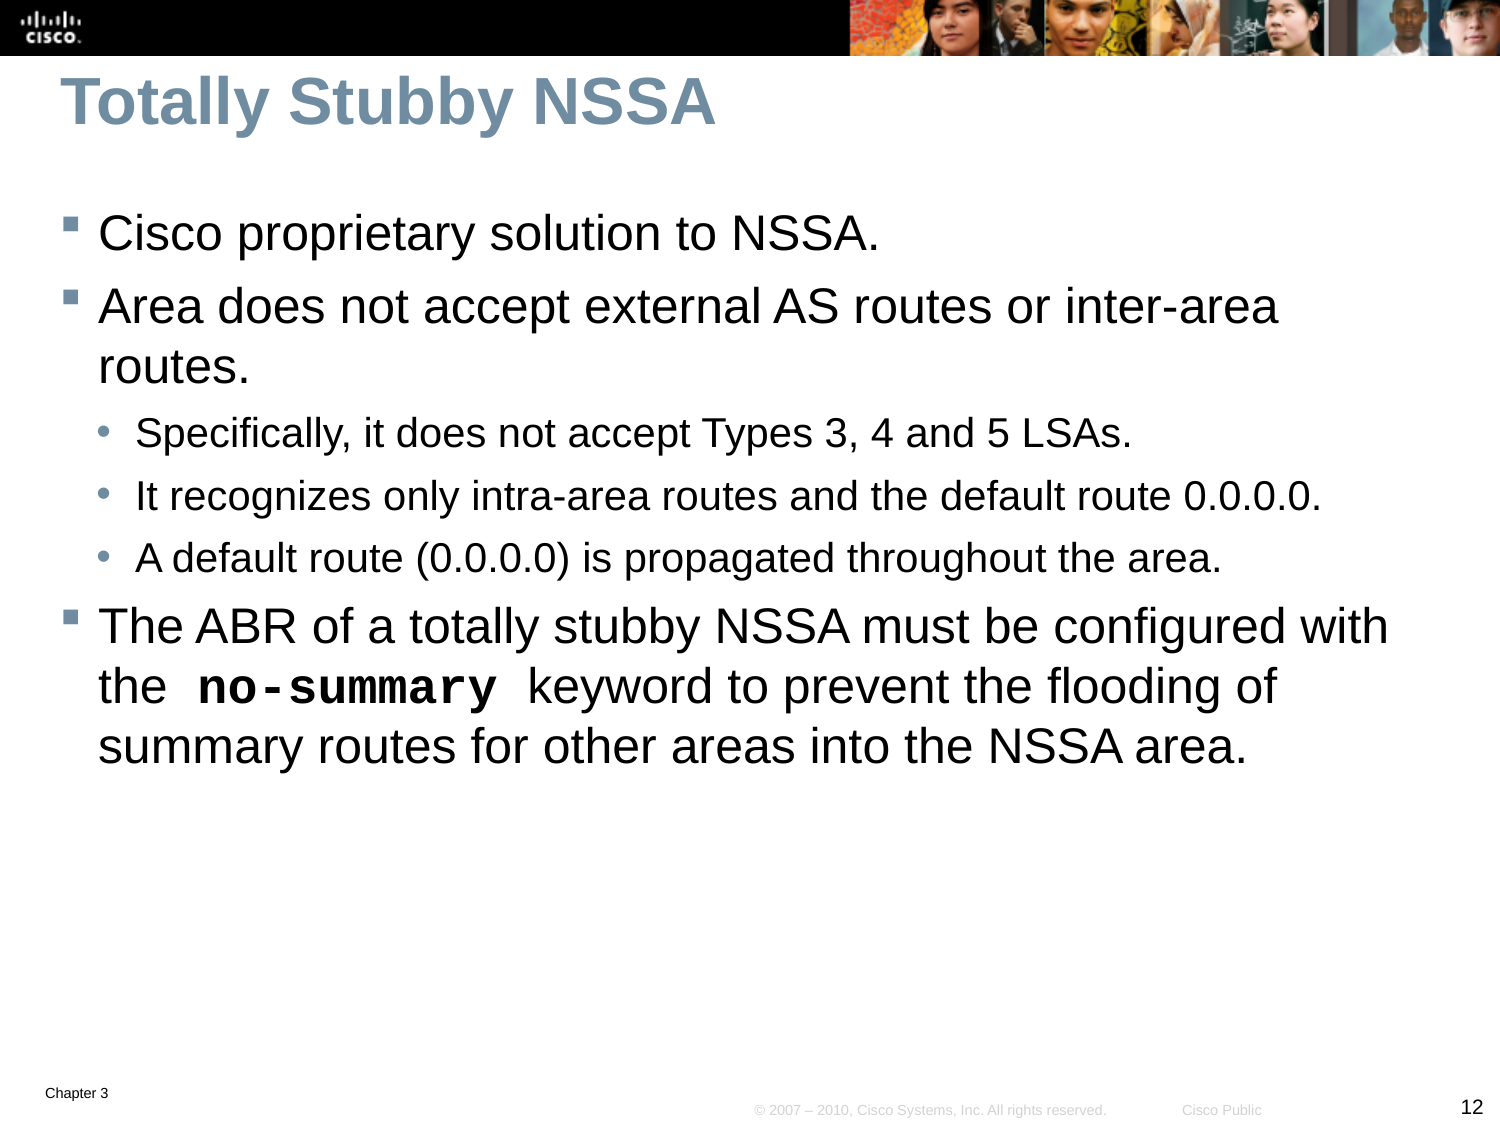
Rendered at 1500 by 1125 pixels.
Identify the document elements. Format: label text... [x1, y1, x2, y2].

title Totally Stubby NSSA [45, 59, 1444, 182]
list Cisco proprietary solution to NSSA. Area does not accept external AS routes or inter-area routes. Specifically, it does not accept Types 3, 4 and 5 LSAs. It recognizes only intra-area routes and the default route 0.0.0.0. A default route (0.0.0.0) is propagated throughout the area. The ABR of a totally stubby NSSA must be configured with the no-summary keyword to prevent the flooding of summary routes for other areas into the NSSA area. [45, 193, 1444, 1037]
picture [0, 0, 1500, 56]
